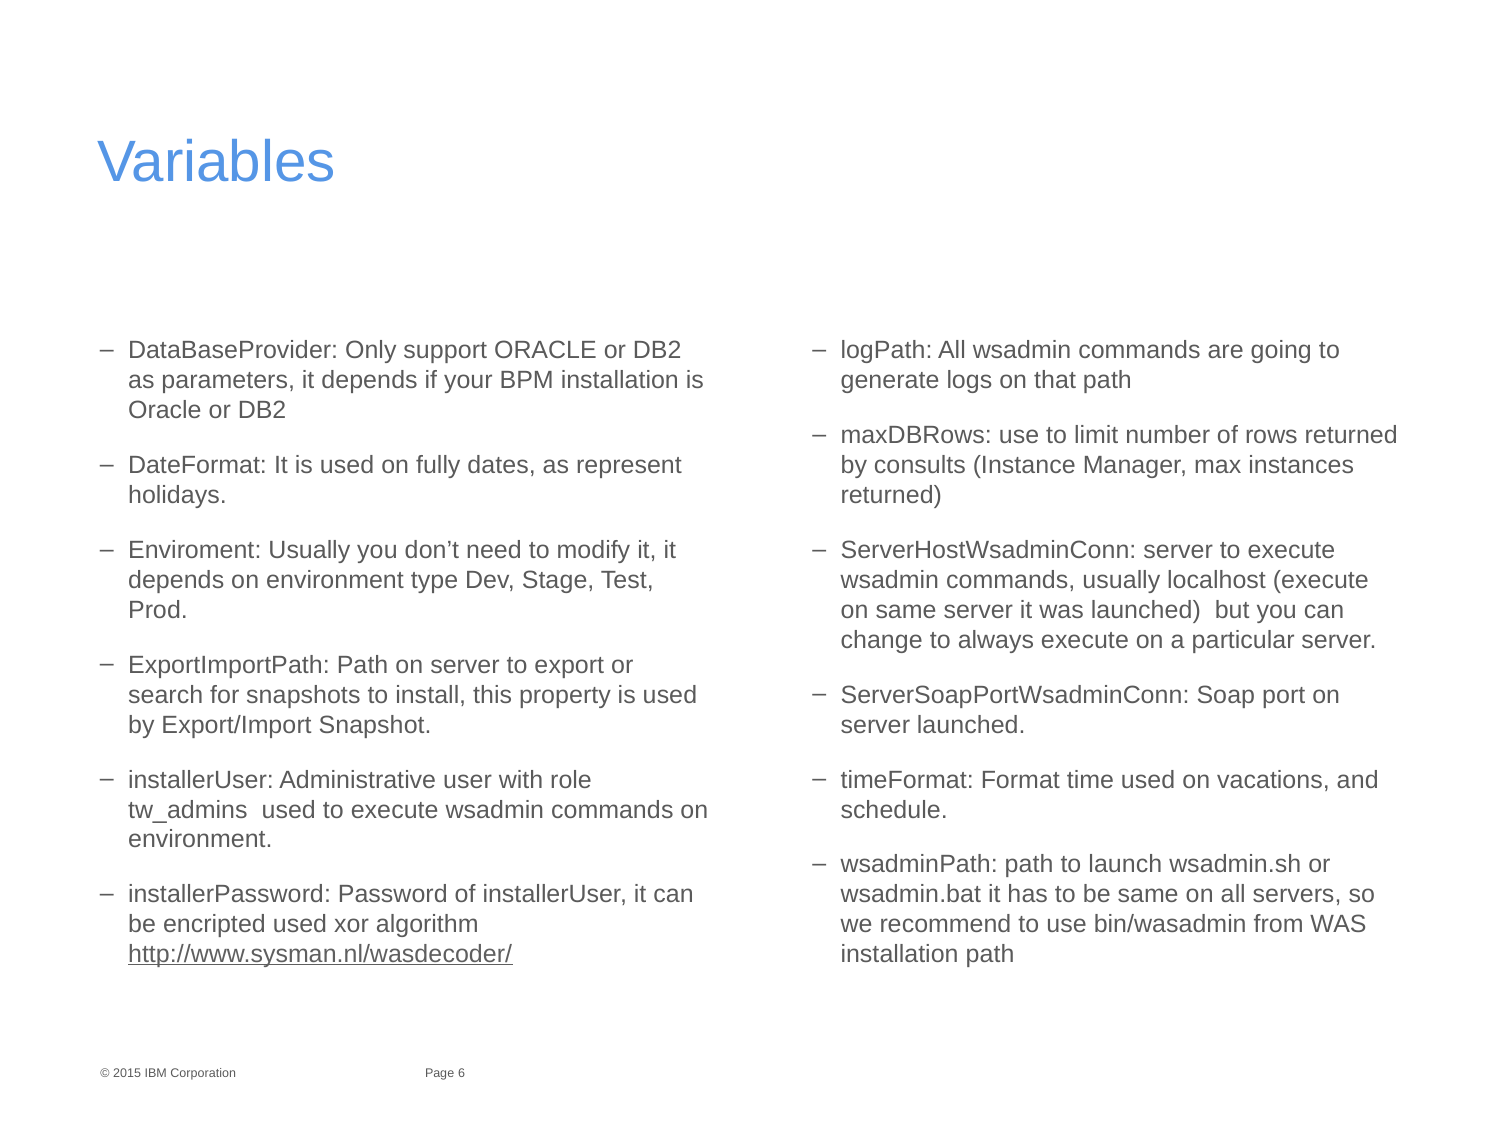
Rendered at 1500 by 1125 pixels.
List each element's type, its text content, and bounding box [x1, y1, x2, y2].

title Variables [97, 130, 710, 194]
list DataBaseProvider: Only support ORACLE or DB2 as parameters, it depends if your BPM installation is Oracle or DB2 DateFormat: It is used on fully dates, as represent holidays. Enviroment: Usually you don’t need to modify it, it depends on environment type Dev, Stage, Test, Prod. ExportImportPath: Path on server to export or search for snapshots to install, this property is used by Export/Import Snapshot. installerUser: Administrative user with role tw_admins used to execute wsadmin commands on environment. installerPassword: Password of installerUser, it can be encripted used xor algorithm http://www.sysman.nl/wasdecoder/ [99, 333, 713, 1031]
list logPath: All wsadmin commands are going to generate logs on that path maxDBRows: use to limit number of rows returned by consults (Instance Manager, max instances returned) ServerHostWsadminConn: server to execute wsadmin commands, usually localhost (execute on same server it was launched) but you can change to always execute on a particular server. ServerSoapPortWsadminConn: Soap port on server launched. timeFormat: Format time used on vacations, and schedule. wsadminPath: path to launch wsadmin.sh or wsadmin.bat it has to be same on all servers, so we recommend to use bin/wasadmin from WAS installation path [812, 333, 1400, 975]
